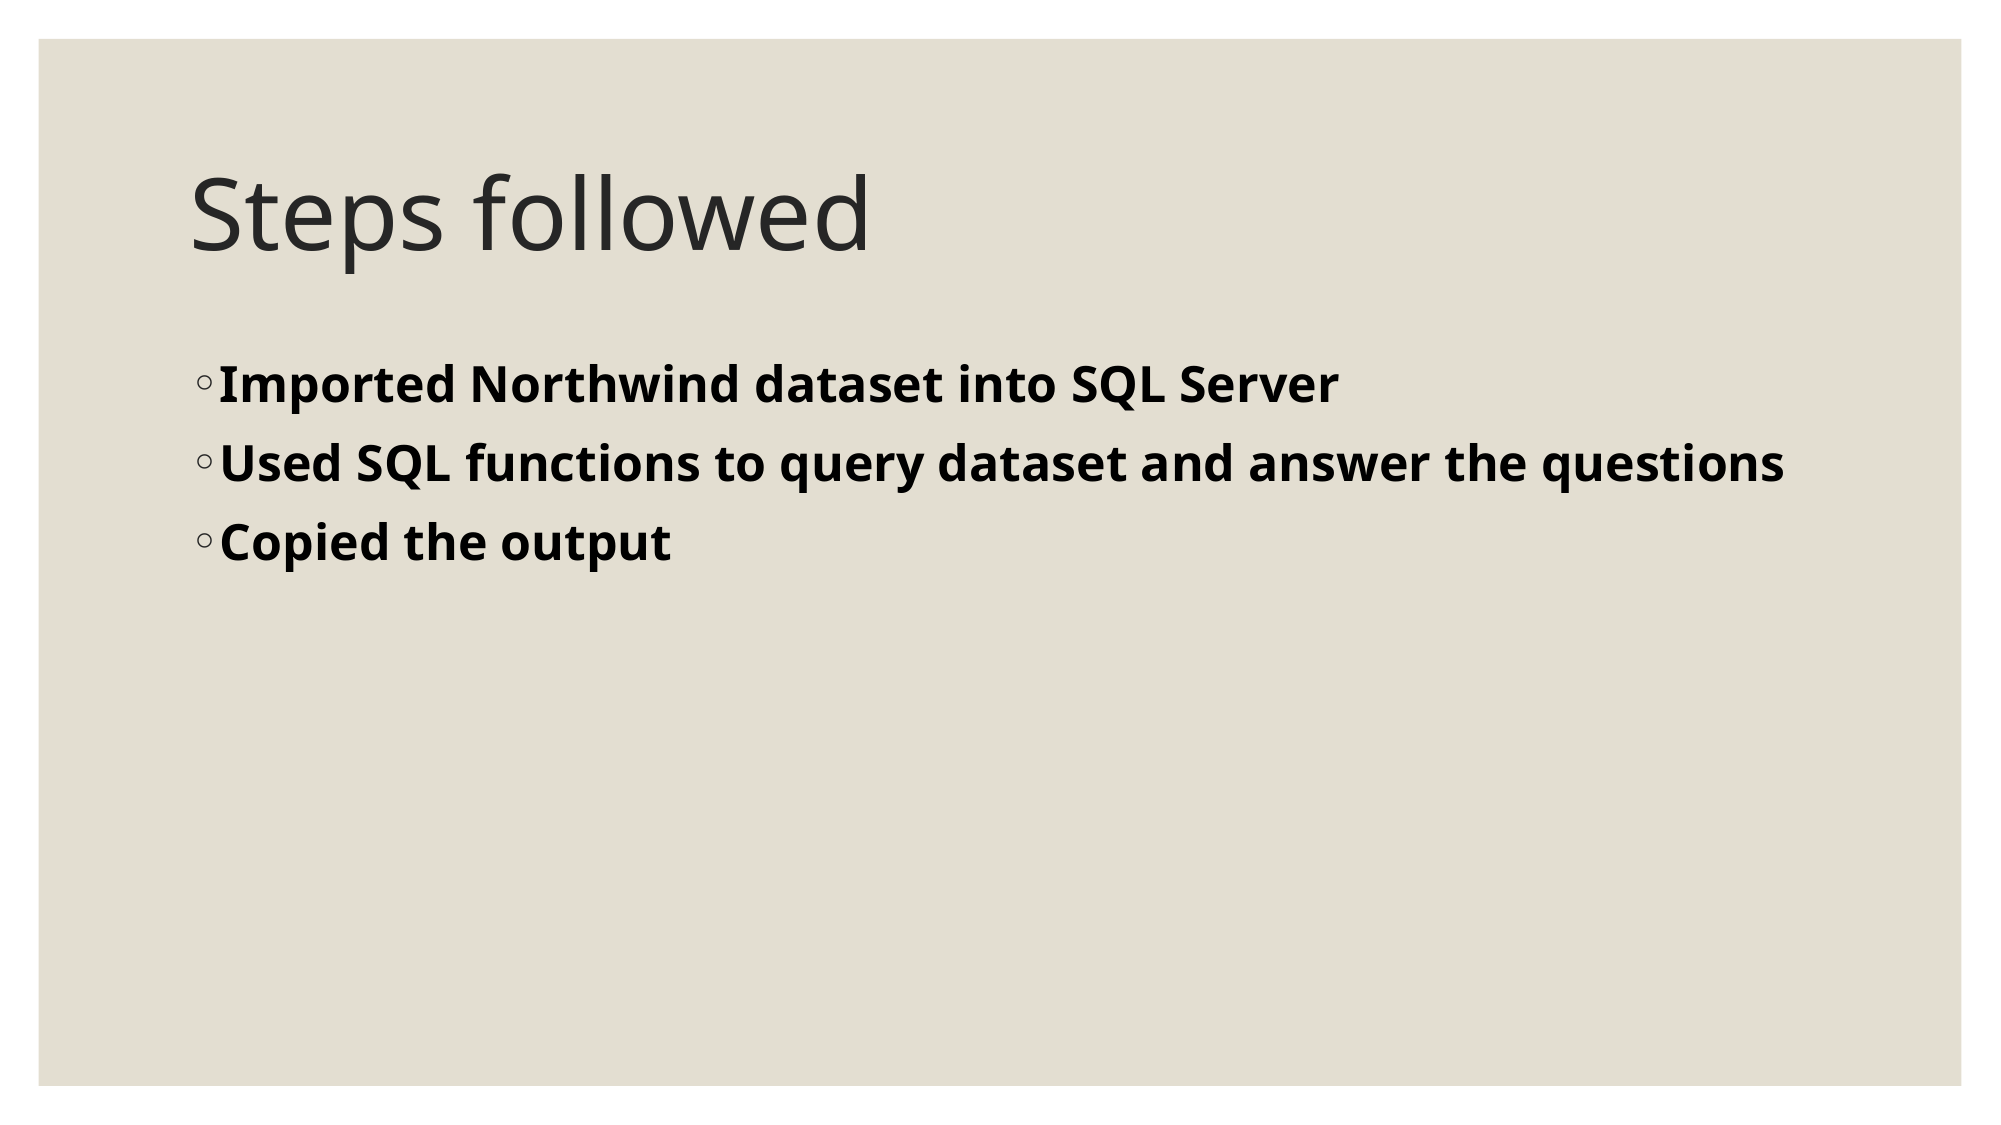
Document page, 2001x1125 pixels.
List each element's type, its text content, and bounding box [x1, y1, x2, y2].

title Steps followed [174, 105, 1825, 331]
list Imported Northwind dataset into SQL Server Used SQL functions to query dataset and answer the questions Copied the output [174, 345, 1825, 990]
